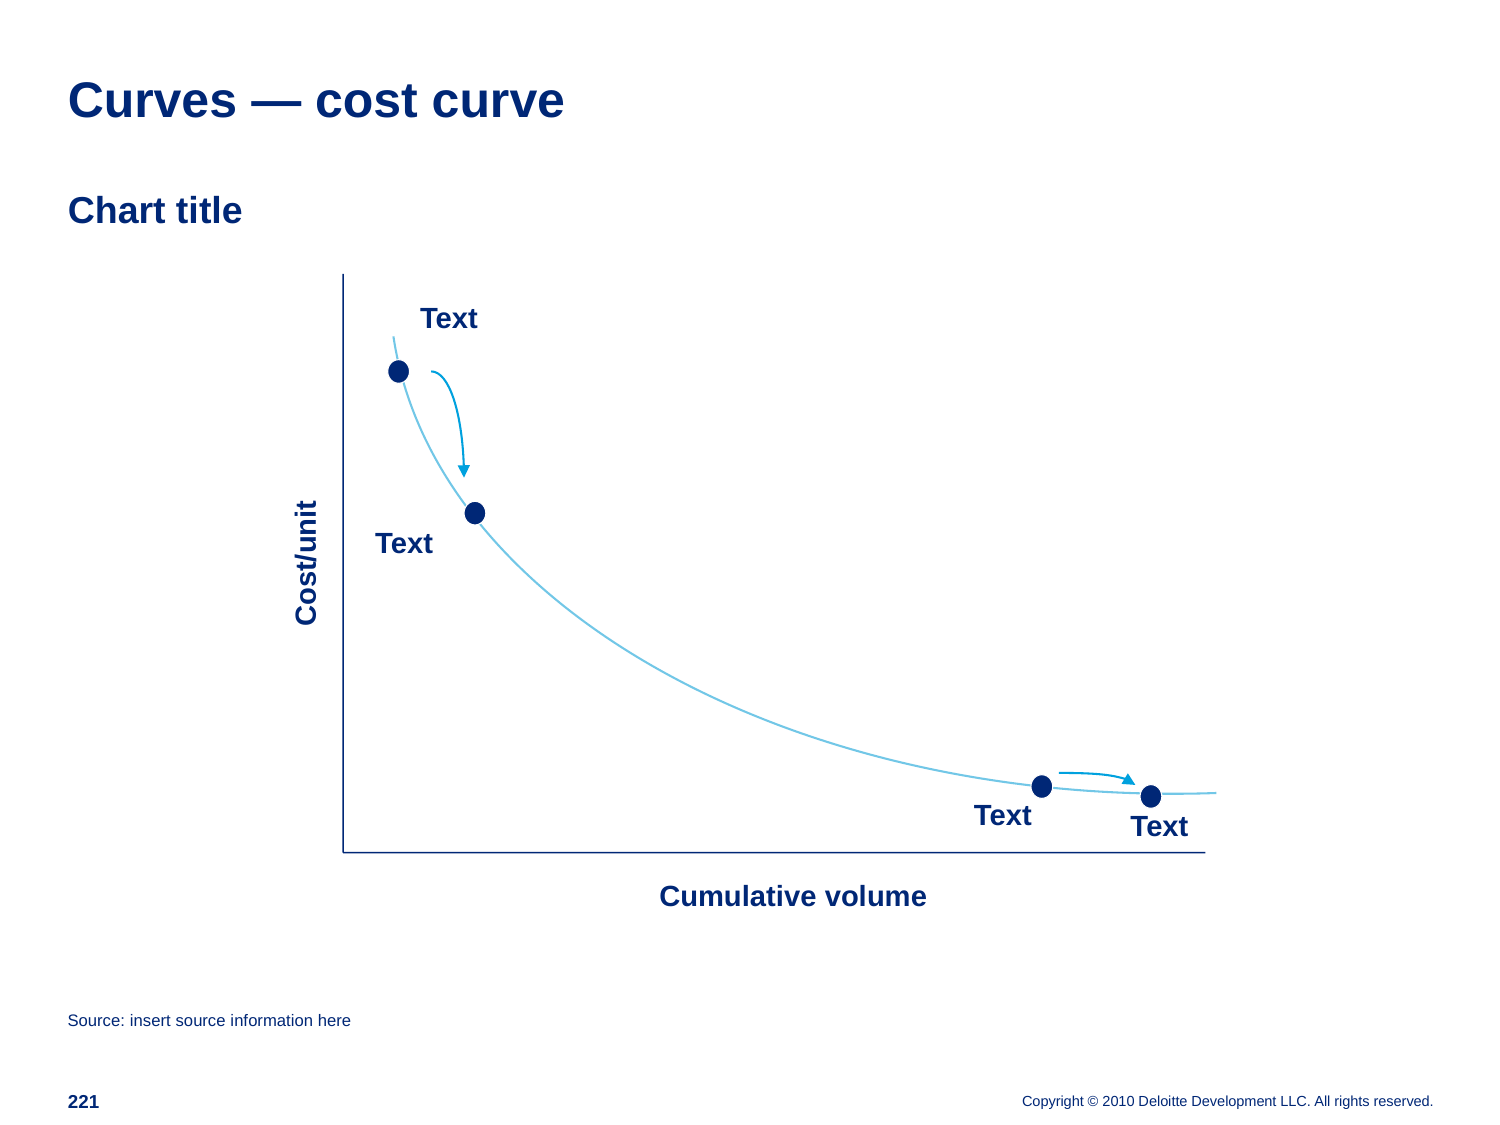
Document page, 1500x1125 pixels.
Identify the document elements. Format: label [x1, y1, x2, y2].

title [67, 73, 1435, 128]
text_box [67, 185, 389, 231]
text_box [67, 1009, 723, 1031]
text_box [286, 273, 1217, 913]
